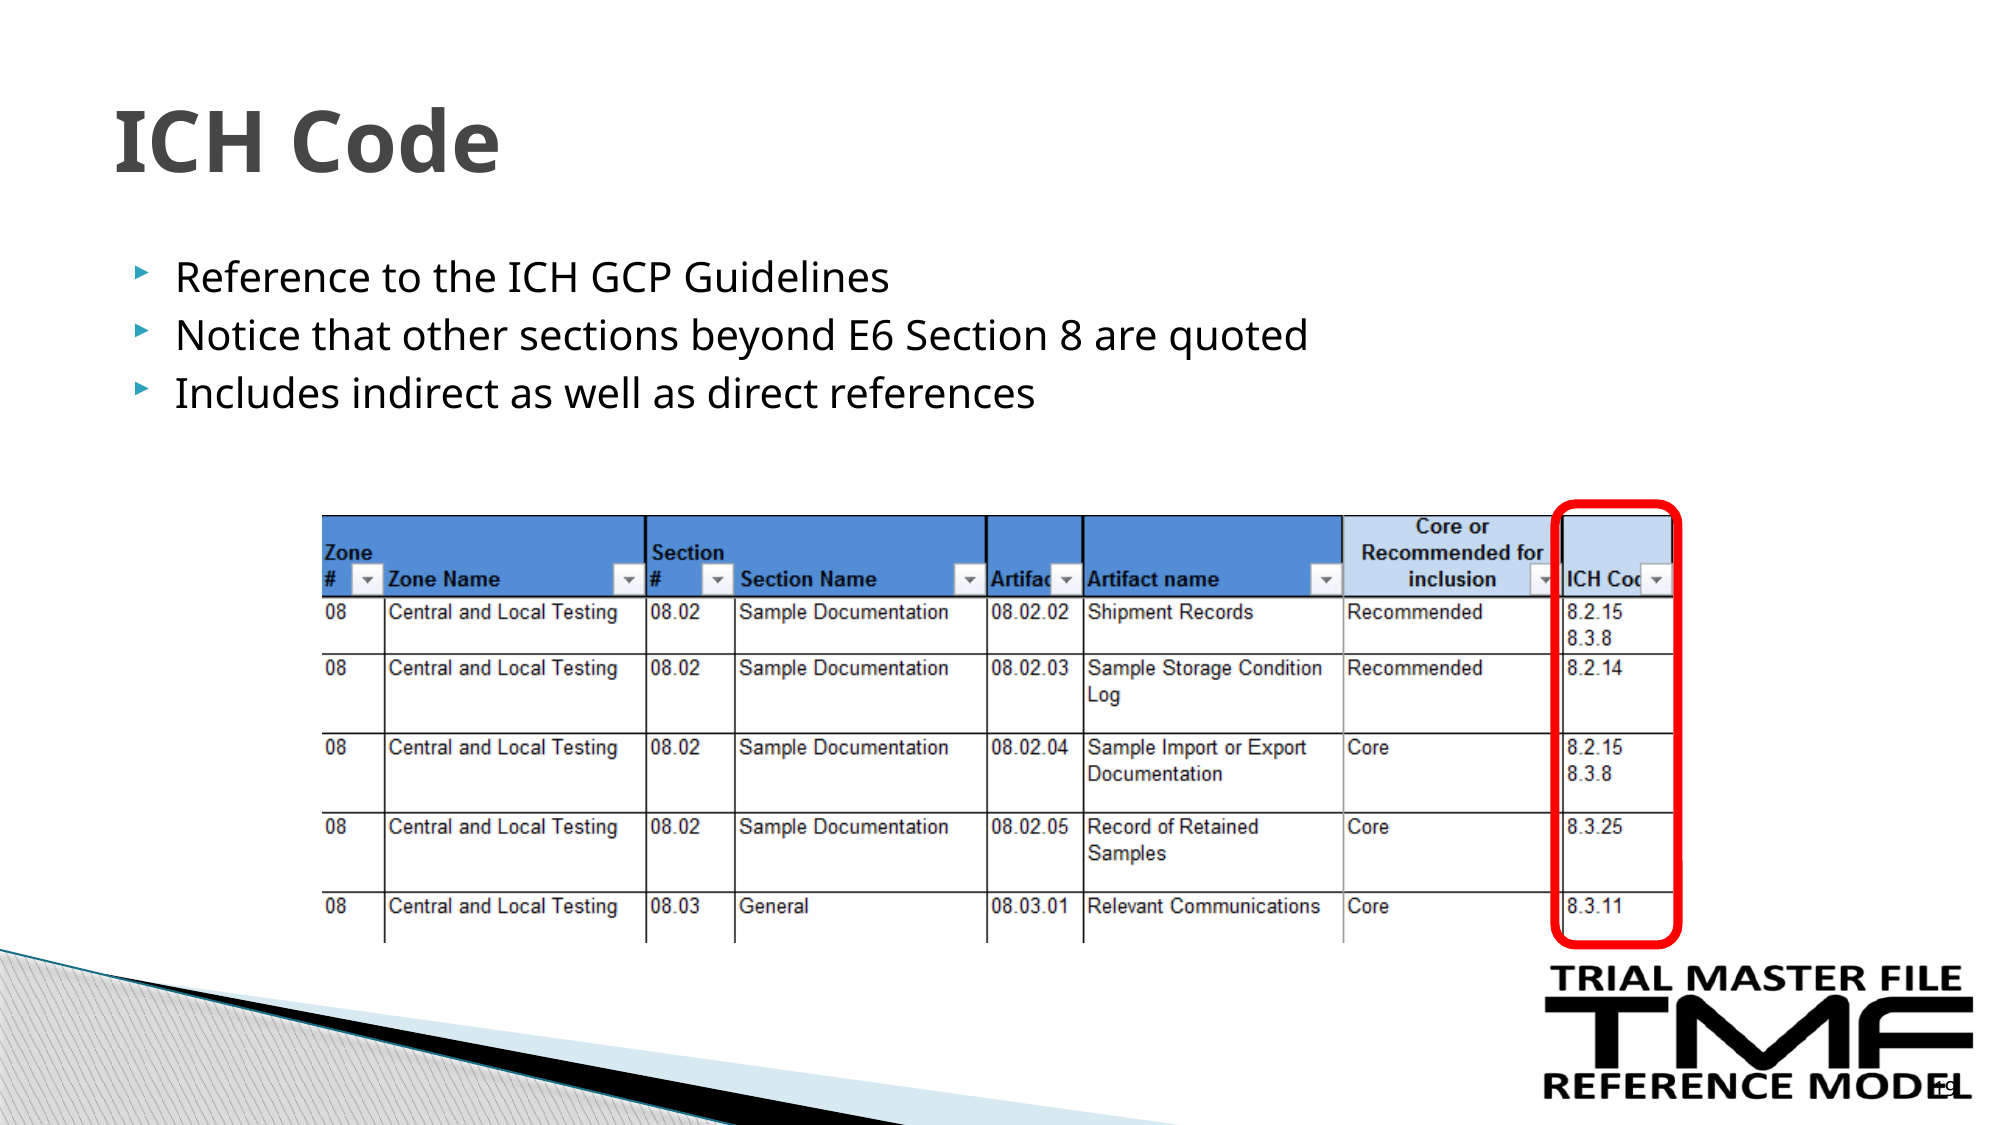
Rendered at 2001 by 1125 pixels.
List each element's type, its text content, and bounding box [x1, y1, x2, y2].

slide_number 19 [1891, 1051, 1972, 1112]
text_box [1552, 499, 1683, 938]
list Reference to the ICH GCP Guidelines Notice that other sections beyond E6 Section 8 are quoted Includes indirect as well as direct references [99, 243, 1900, 986]
picture [1522, 951, 2000, 1125]
picture [322, 514, 1673, 944]
title ICH Code [99, 45, 1900, 233]
